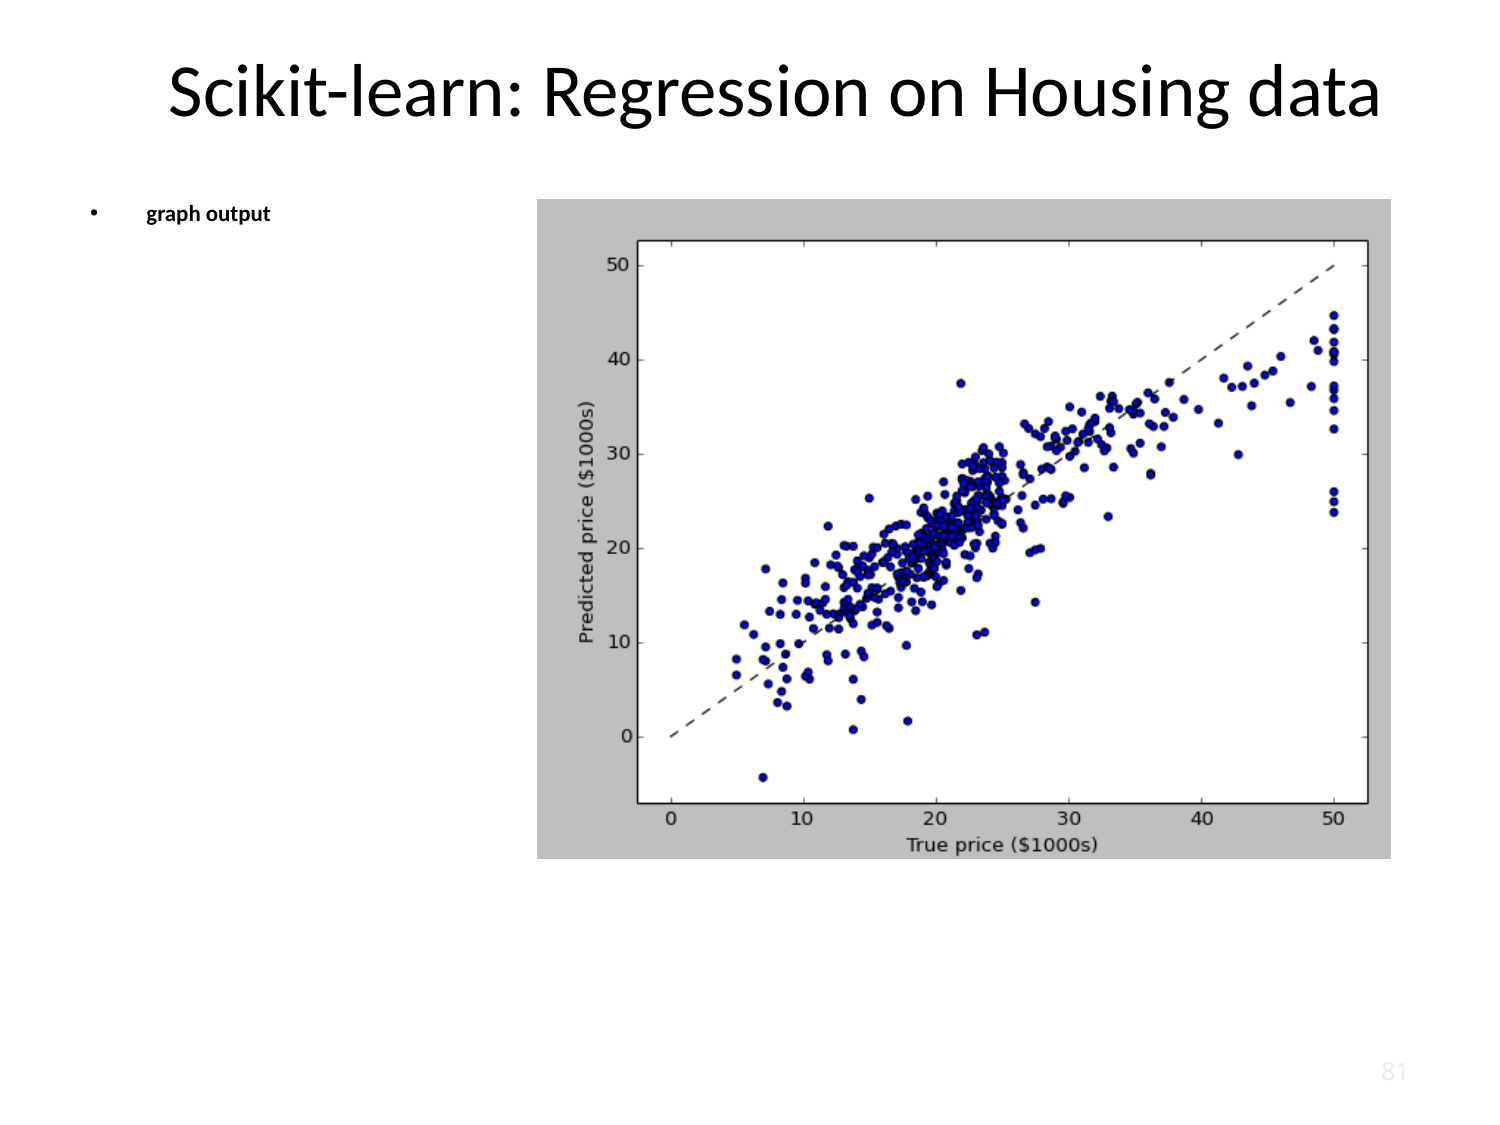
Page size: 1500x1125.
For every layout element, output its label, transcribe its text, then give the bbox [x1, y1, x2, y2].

picture [537, 199, 1391, 860]
slide_number 80 [1074, 1042, 1425, 1103]
list graph output [74, 190, 1451, 988]
title Scikit-learn: Regression on Housing data [107, 8, 1446, 164]
